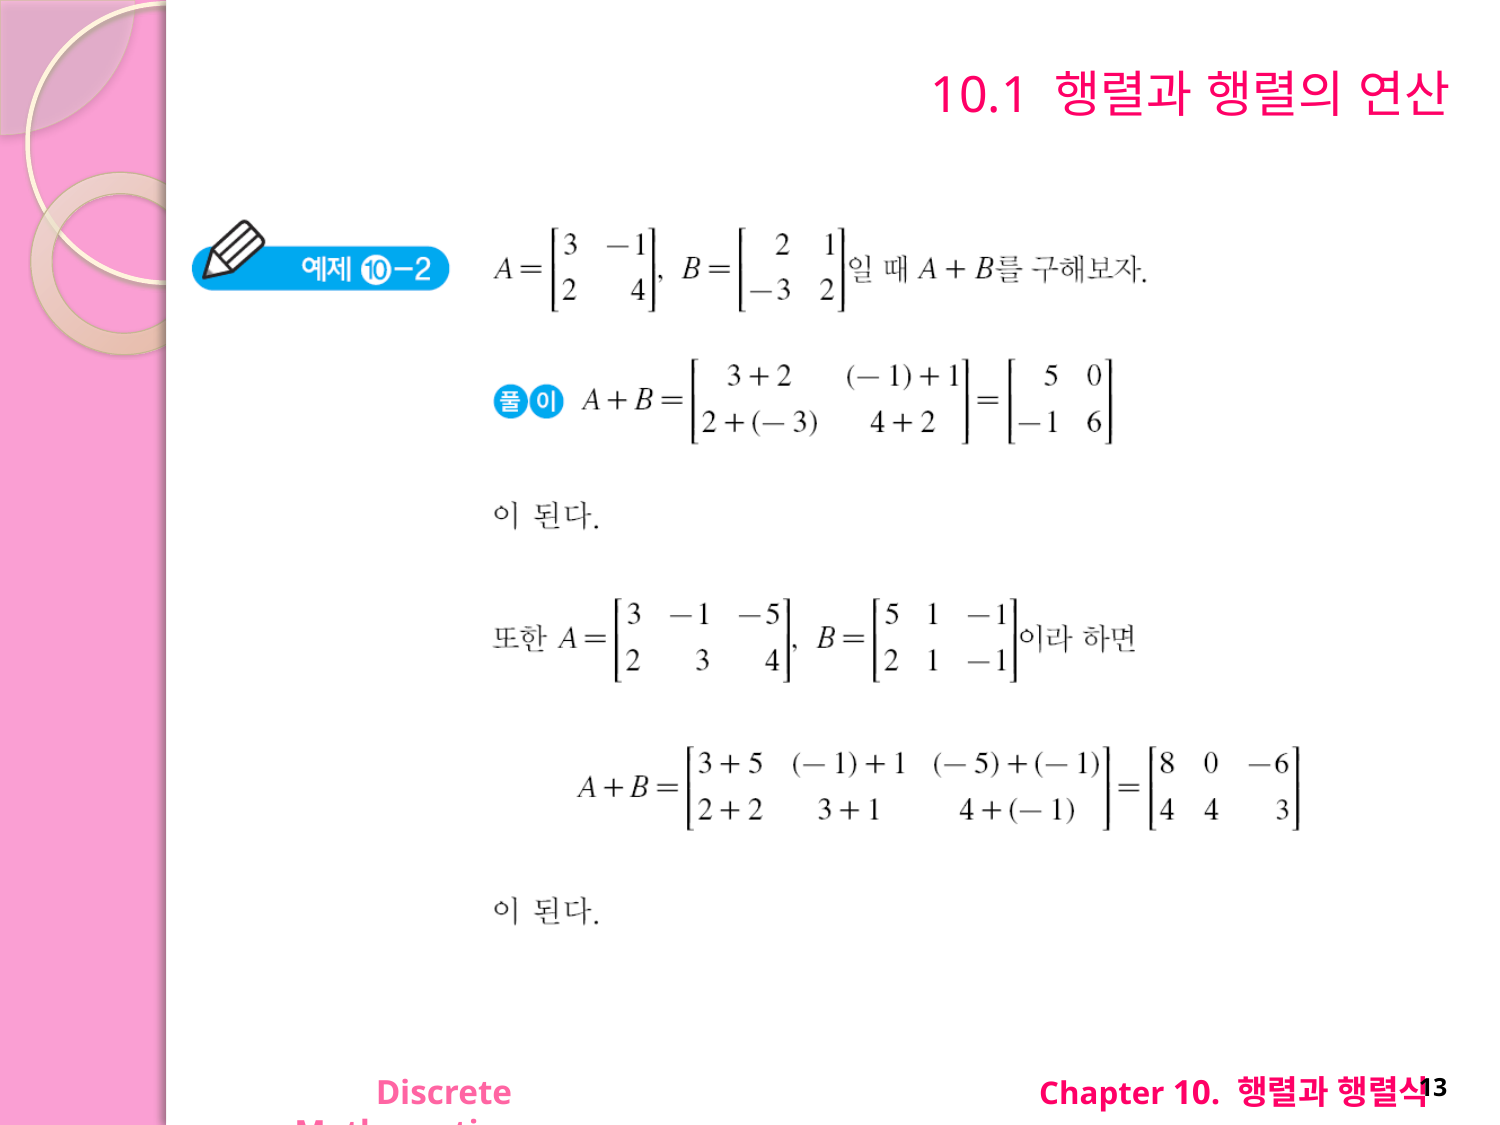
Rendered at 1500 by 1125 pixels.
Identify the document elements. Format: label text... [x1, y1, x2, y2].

text_box Chapter 10. 행렬과 행렬식 [1024, 1063, 1500, 1119]
slide_number 13 [1382, 1071, 1484, 1114]
title 10.1 행렬과 행렬의 연산 [235, 45, 1466, 141]
text_box Discrete Mathematics [172, 1063, 528, 1125]
picture [182, 205, 1329, 936]
